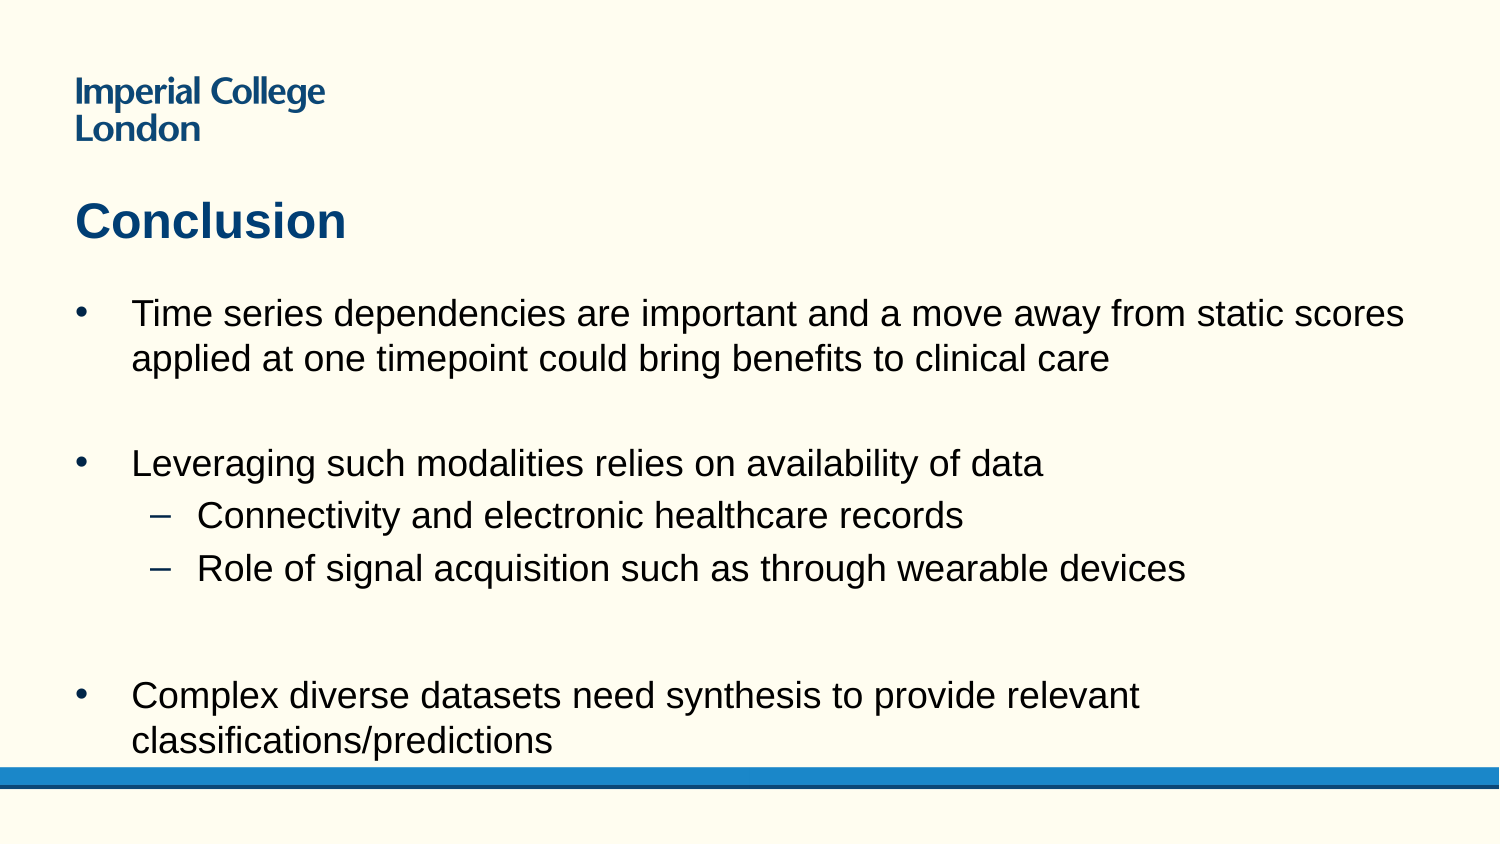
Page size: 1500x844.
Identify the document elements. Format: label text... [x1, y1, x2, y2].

list Time series dependencies are important and a move away from static scores applied at one timepoint could bring benefits to clinical care Leveraging such modalities relies on availability of data Connectivity and electronic healthcare records Role of signal acquisition such as through wearable devices Complex diverse datasets need synthesis to provide relevant classifications/predictions [75, 288, 1425, 718]
title Conclusion [75, 183, 1425, 246]
picture [0, 0, 1499, 844]
